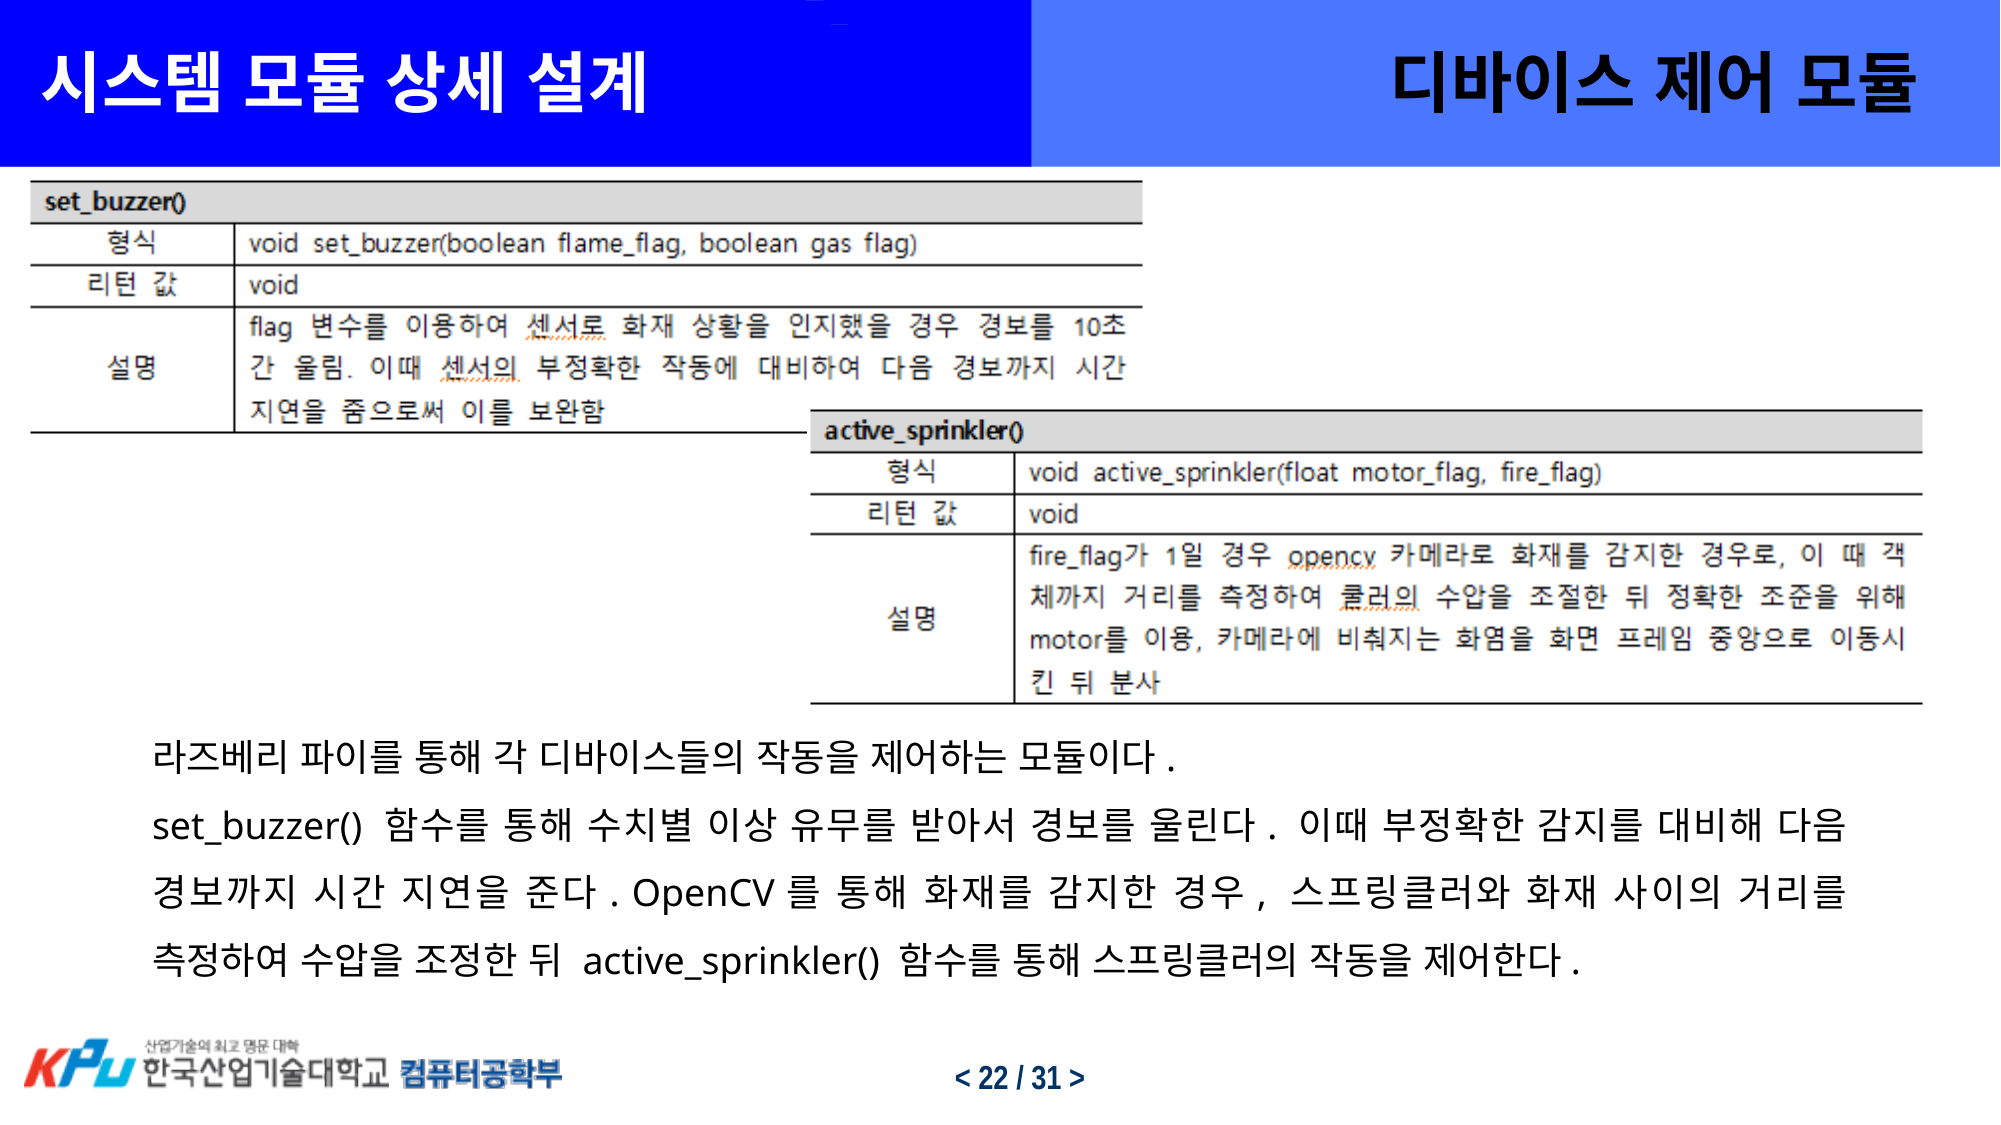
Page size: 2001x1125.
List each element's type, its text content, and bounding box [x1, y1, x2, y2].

text_box 디바이스 제어 모듈 [1335, 33, 1975, 129]
text_box 라즈베리 파이를 통해 각 디바이스들의 작동을 제어하는 모듈이다. set_buzzer() 함수를 통해 수치별 이상 유무를 받아서 경보를 울린다. 이때 부정확한 감지를 대비해 다음 경보까지 시간 지연을 준다. OpenCV를 통해 화재를 감지한 경우, 스프링클러와 화재 사이의 거리를 측정하여 수압을 조정한 뒤 active_sprinkler() 함수를 통해 스프링클러의 작동을 제어한다. [137, 704, 1863, 990]
picture [25, 173, 1931, 711]
picture [24, 1027, 389, 1100]
picture [400, 1059, 562, 1091]
text_box 시스템 모듈 상세 설계 [25, 33, 1000, 129]
